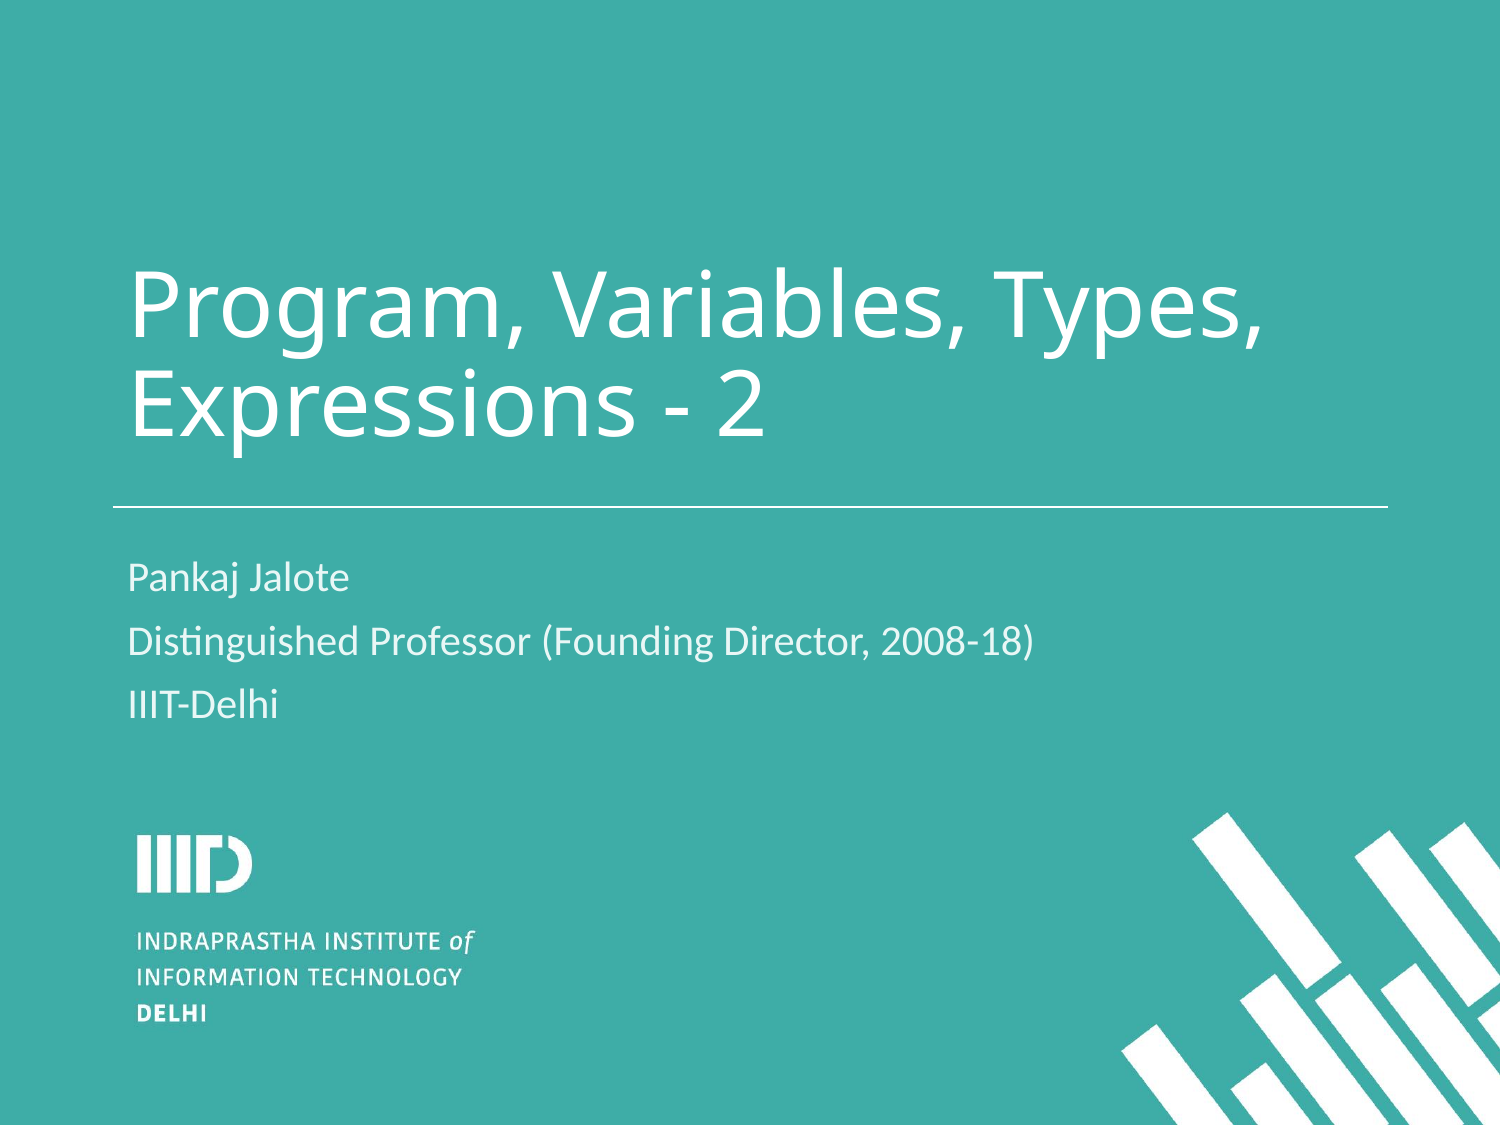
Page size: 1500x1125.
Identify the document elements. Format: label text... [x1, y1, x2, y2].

picture [1093, 779, 1500, 1125]
title Program, Variables, Types, Expressions - 2 [112, 249, 1388, 465]
subtitle Pankaj Jalote Distinguished Professor (Founding Director, 2008-18) IIIT-Delhi [112, 547, 1238, 736]
picture [112, 811, 496, 1043]
